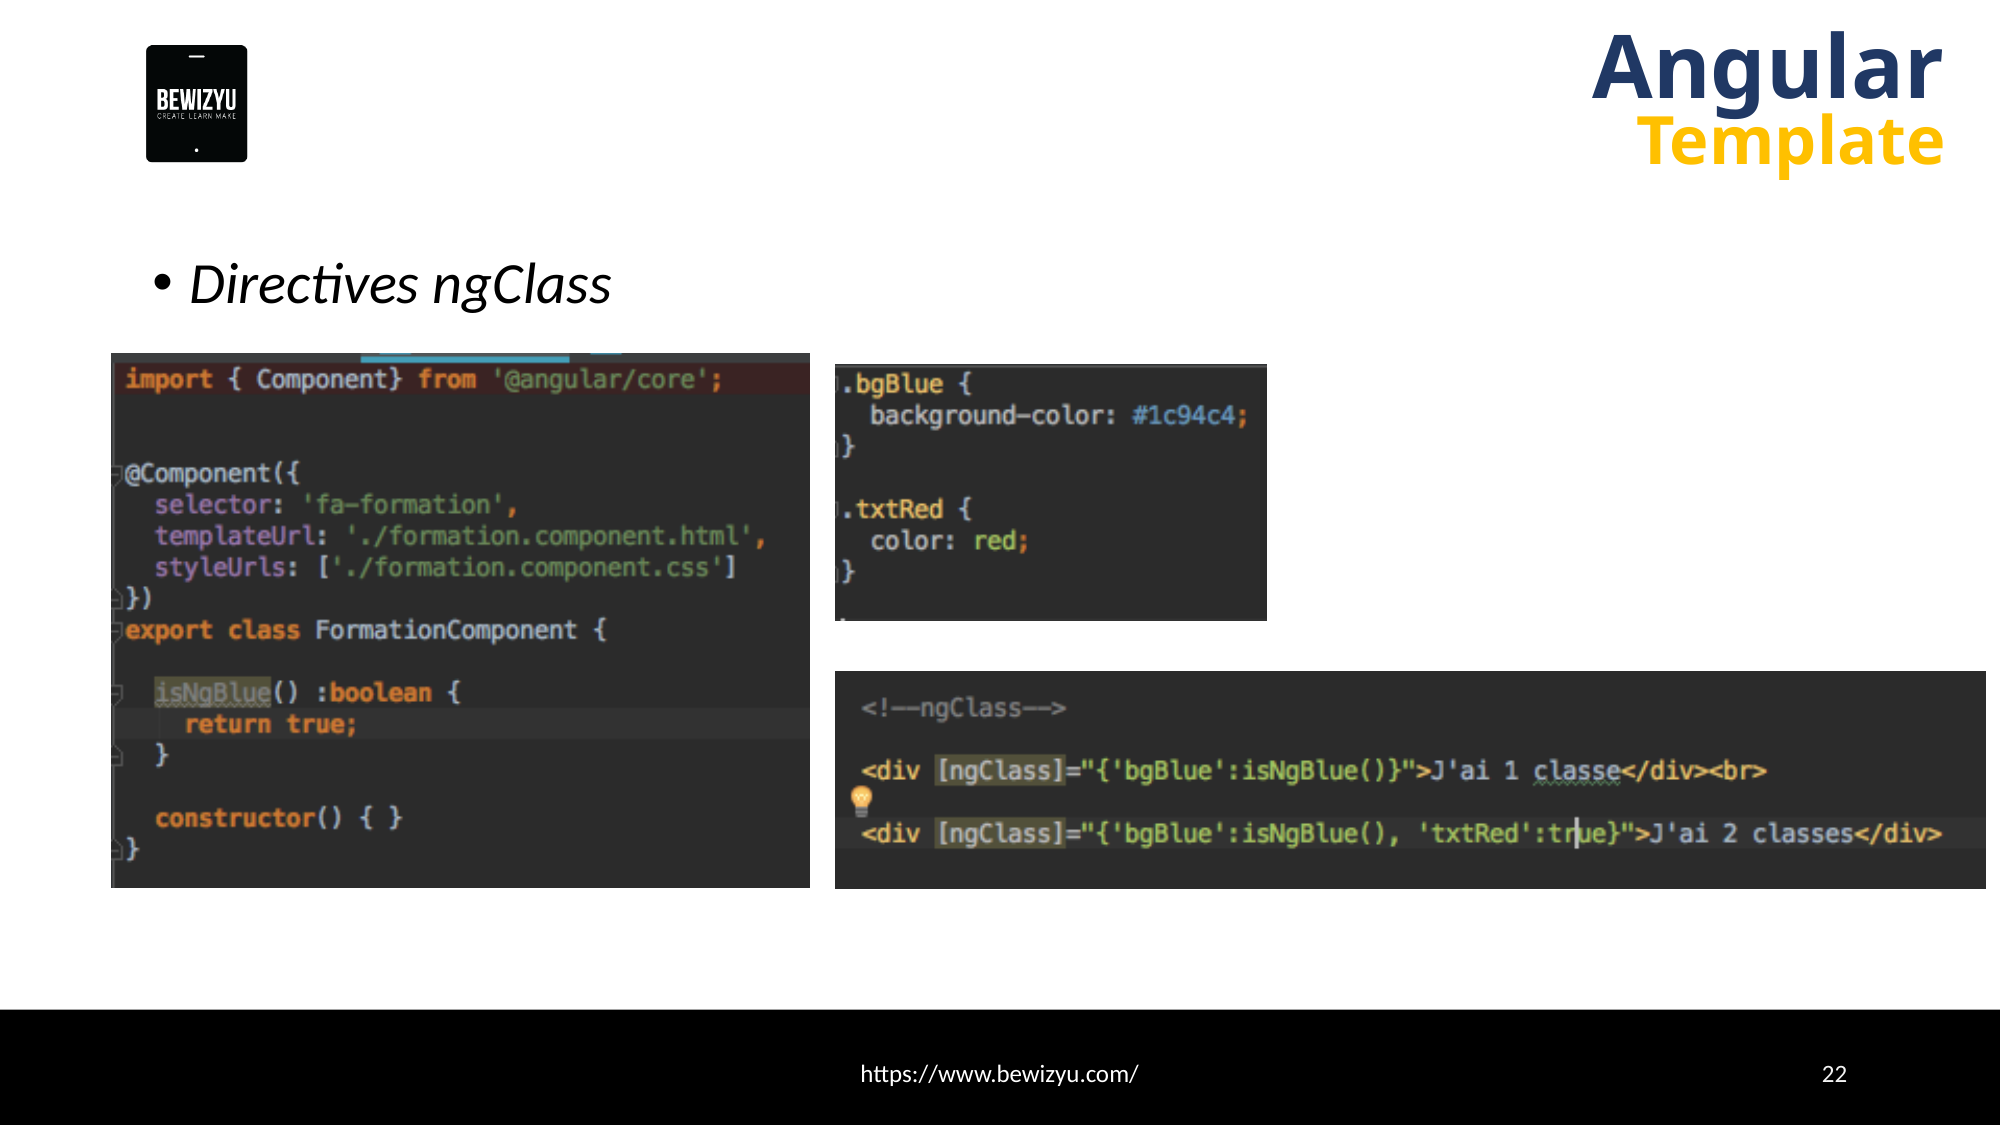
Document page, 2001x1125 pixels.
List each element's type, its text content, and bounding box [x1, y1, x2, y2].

picture [835, 671, 1986, 889]
title Angular [234, 14, 1960, 125]
picture [835, 364, 1267, 621]
text_box Template [236, 87, 1962, 199]
list Directives ngClass [137, 245, 1863, 960]
footer https://www.bewizyu.com/ [662, 1042, 1338, 1103]
slide_number 22 [1412, 1042, 1863, 1103]
picture [111, 353, 810, 888]
picture [137, 45, 236, 163]
